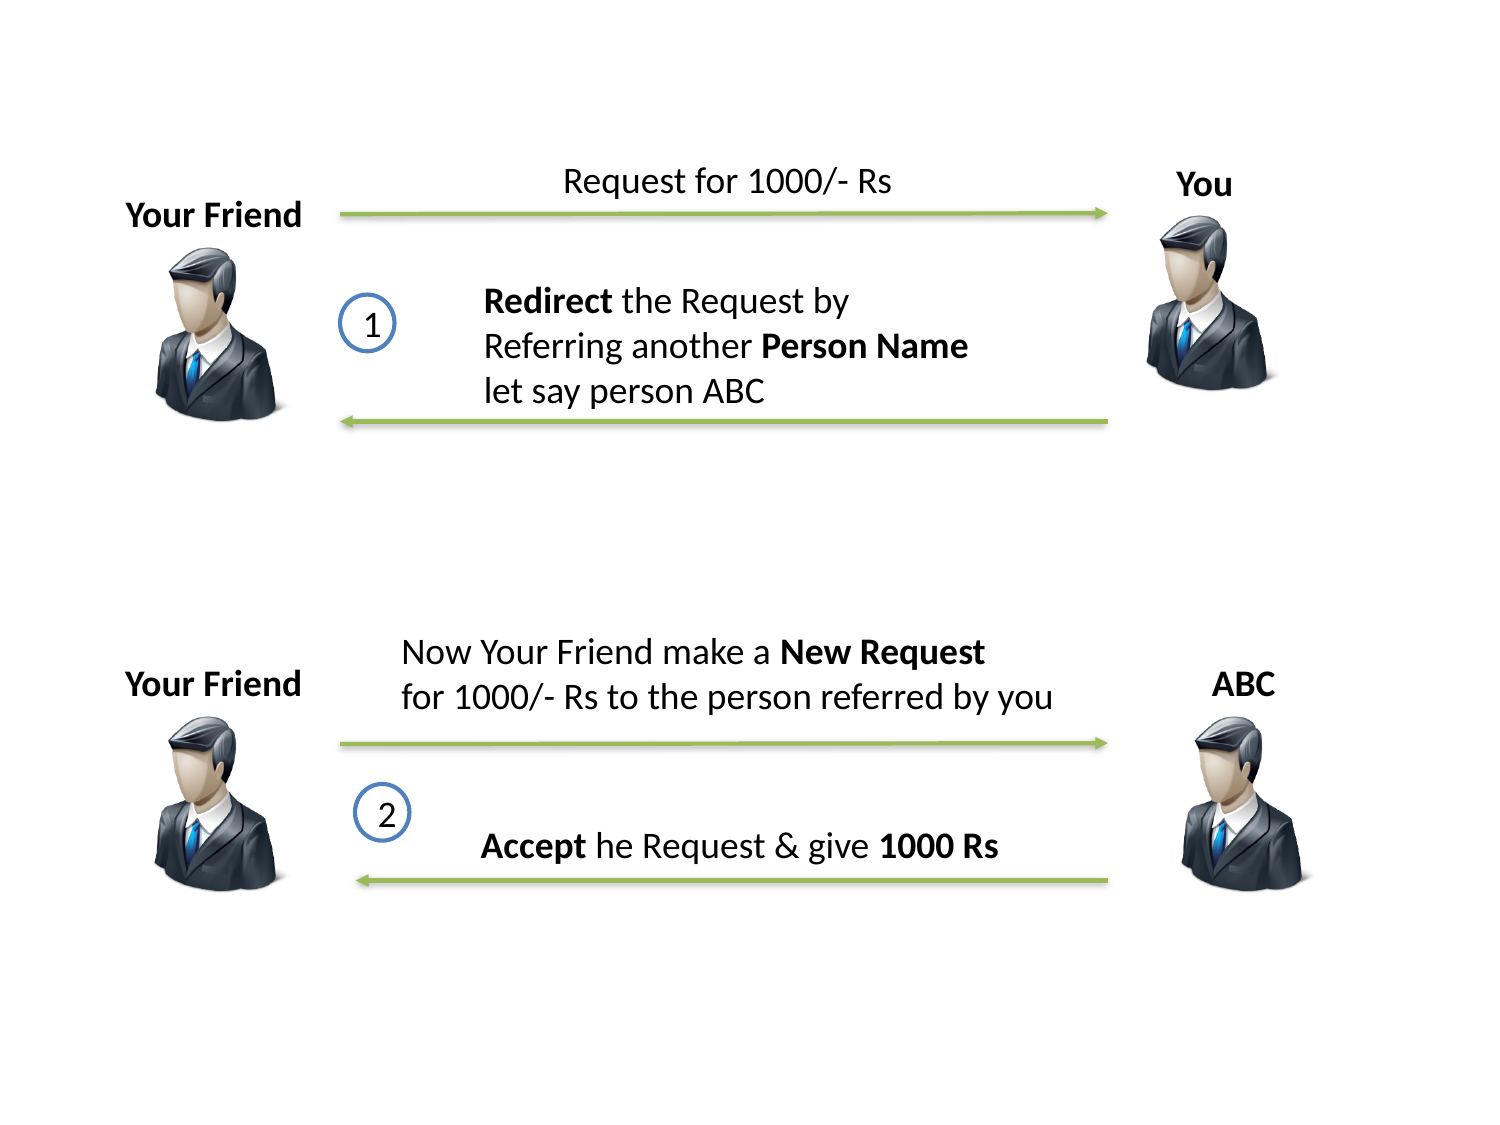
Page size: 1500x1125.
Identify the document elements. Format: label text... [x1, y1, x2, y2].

text_box You [1161, 151, 1249, 212]
text_box Request for 1000/- Rs [548, 148, 908, 209]
text_box 2 [352, 781, 412, 843]
text_box 1 [337, 292, 397, 354]
text_box Accept he Request & give 1000 Rs [465, 814, 1023, 874]
picture [1151, 715, 1329, 894]
text_box Your Friend [110, 651, 318, 712]
text_box Redirect the Request by Referring another Person Name let say person ABC [468, 268, 993, 418]
text_box Your Friend [110, 182, 318, 243]
text_box ABC [1197, 651, 1291, 712]
picture [124, 715, 303, 894]
picture [125, 246, 304, 425]
picture [1116, 214, 1294, 393]
text_box Now Your Friend make a New Request for 1000/- Rs to the person referred by you [386, 619, 1070, 725]
